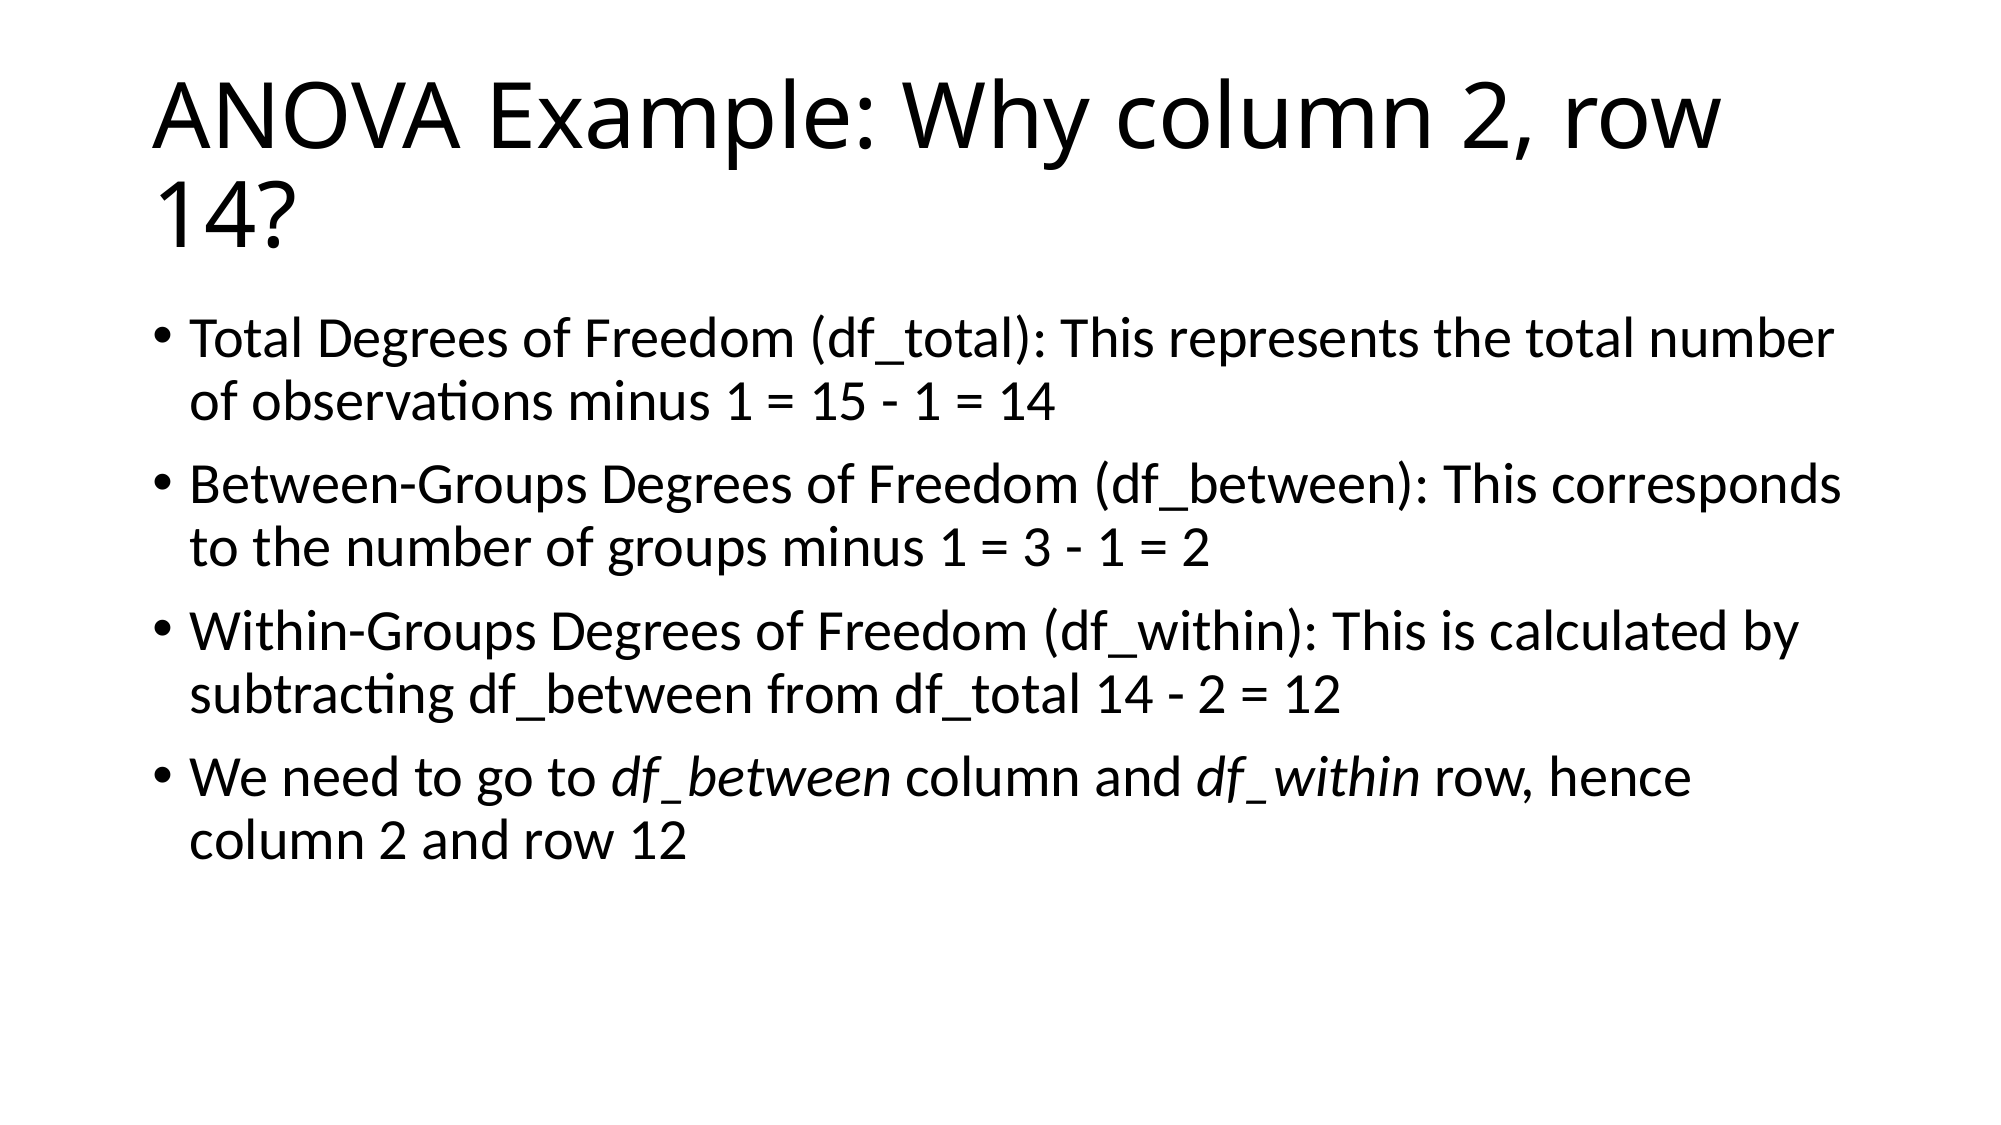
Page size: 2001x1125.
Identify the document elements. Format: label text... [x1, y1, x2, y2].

list Total Degrees of Freedom (df_total): This represents the total number of observations minus 1 = 15 - 1 = 14 Between-Groups Degrees of Freedom (df_between): This corresponds to the number of groups minus 1 = 3 - 1 = 2 Within-Groups Degrees of Freedom (df_within): This is calculated by subtracting df_between from df_total 14 - 2 = 12 We need to go to df_between column and df_within row, hence column 2 and row 12 [137, 299, 1863, 1014]
title ANOVA Example: Why column 2, row 14? [137, 59, 1863, 278]
